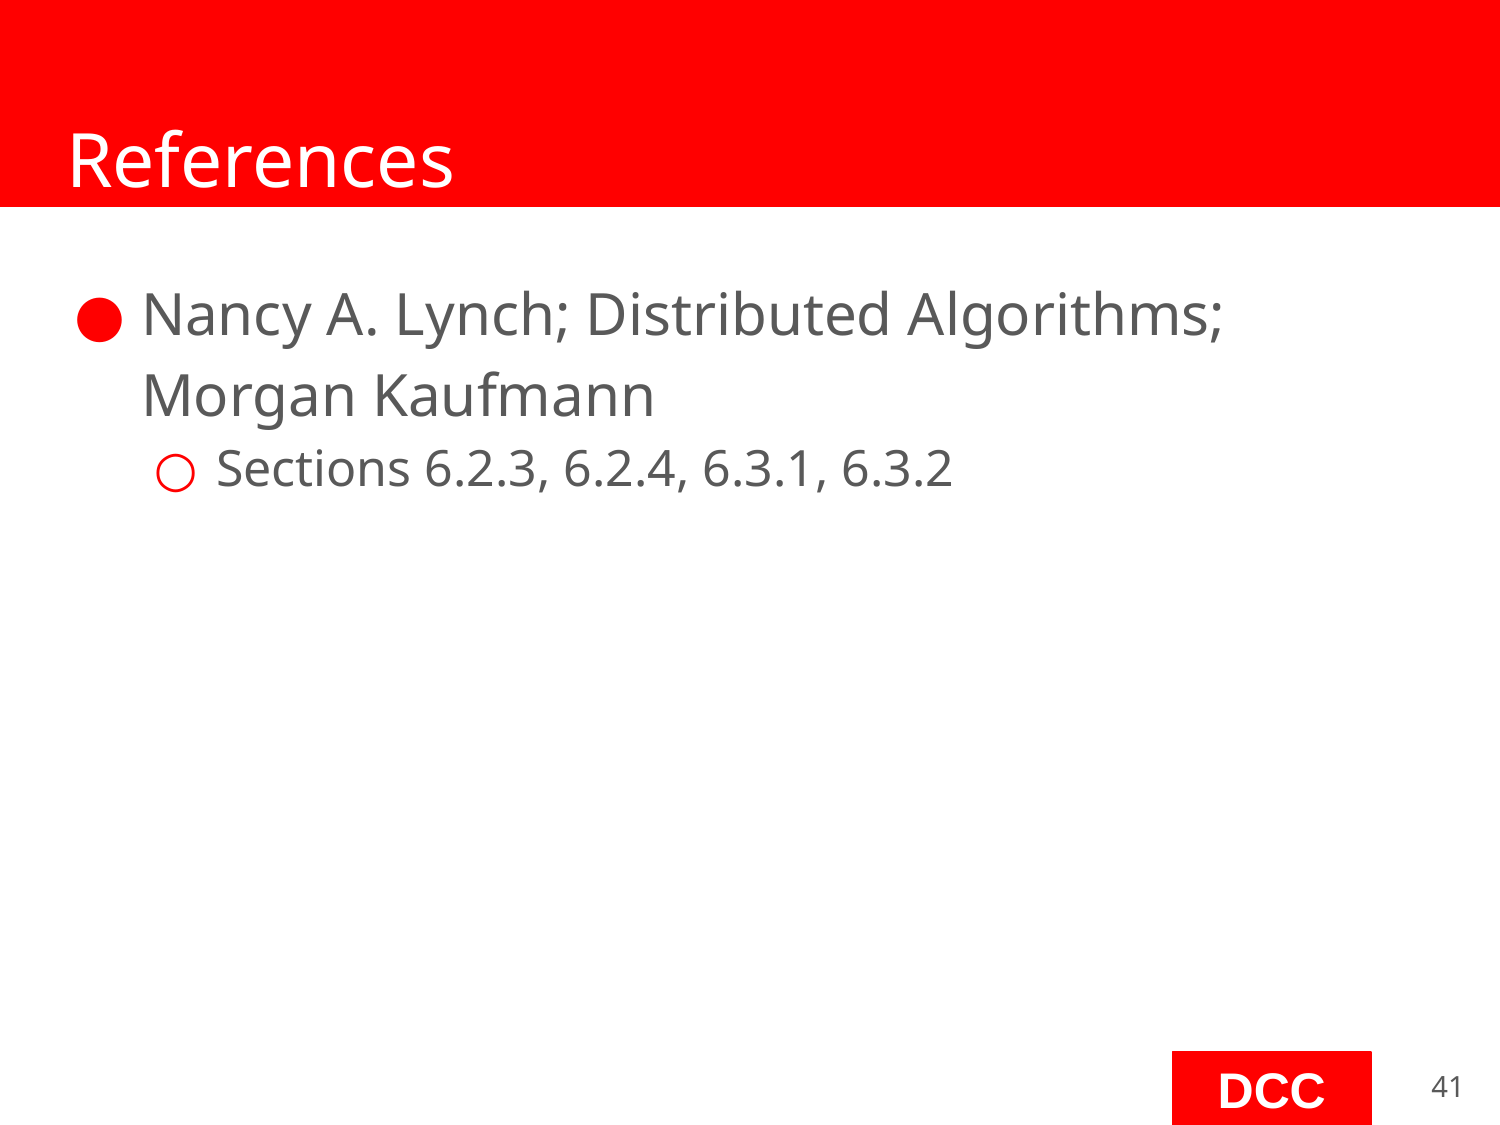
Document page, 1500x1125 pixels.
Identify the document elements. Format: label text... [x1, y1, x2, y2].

slide_number ‹#› [1389, 1044, 1480, 1125]
title References [51, 97, 1449, 223]
list Nancy A. Lynch; Distributed Algorithms; Morgan Kaufmann Sections 6.2.3, 6.2.4, 6.3.1, 6.3.2 [51, 252, 1449, 1000]
